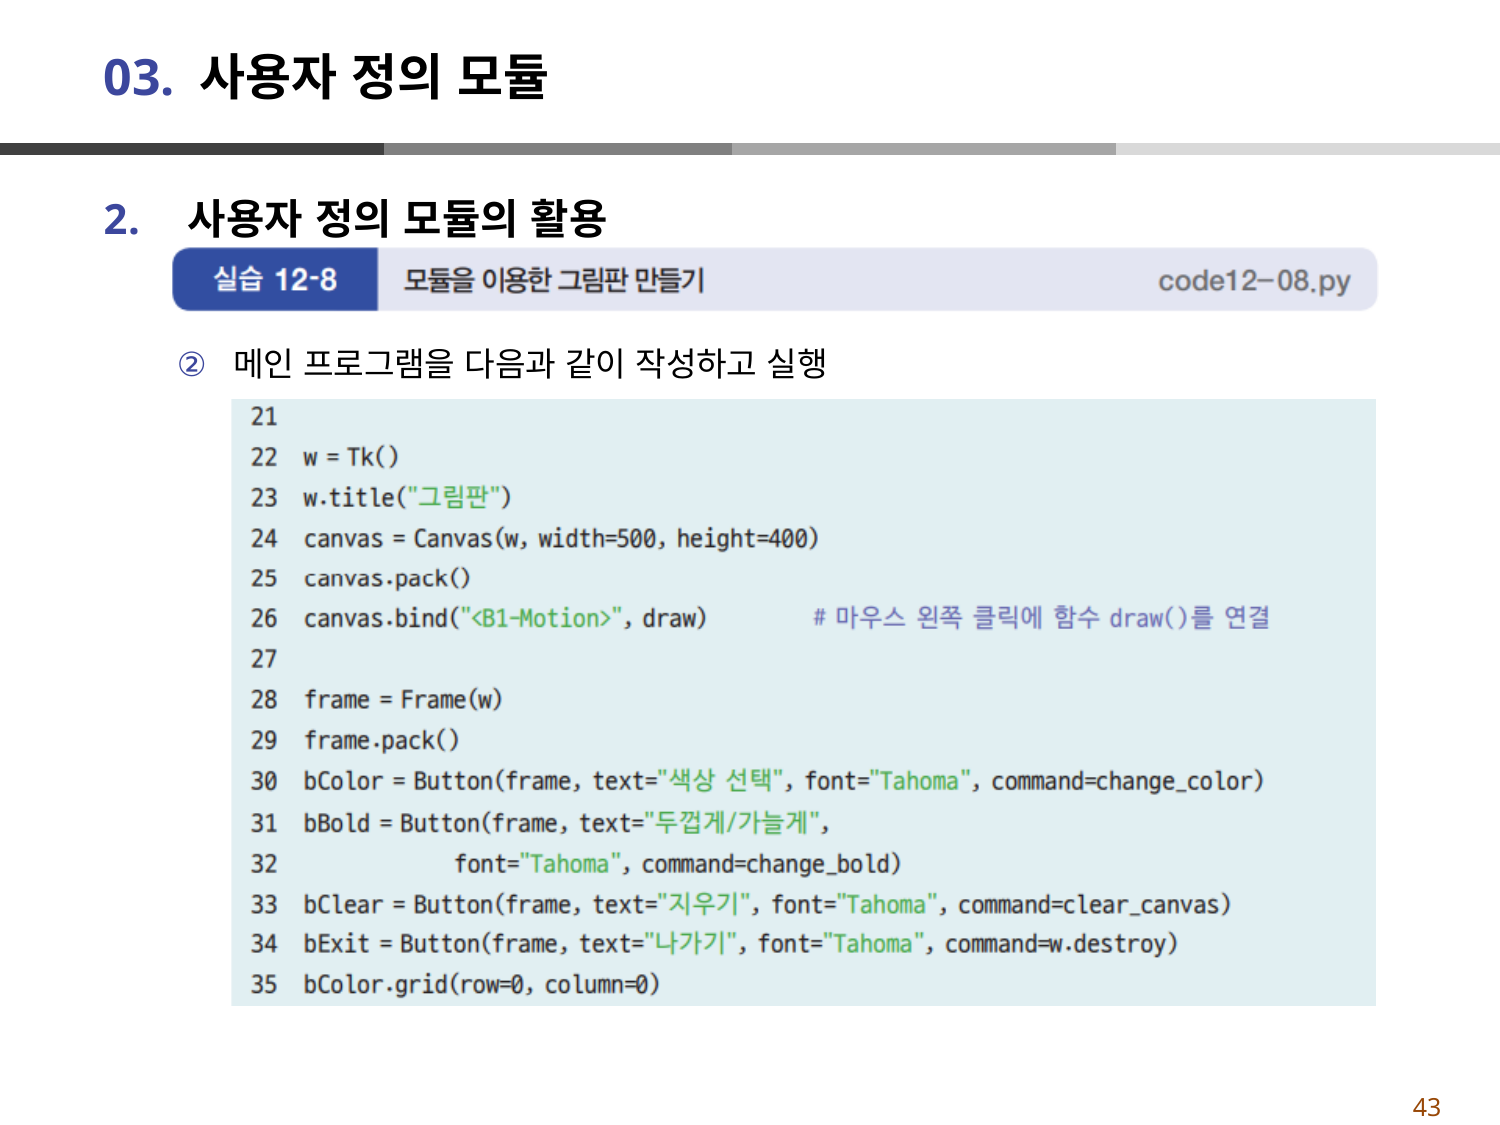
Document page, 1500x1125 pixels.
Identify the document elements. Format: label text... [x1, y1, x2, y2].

picture [229, 399, 1377, 1006]
title 03. 사용자 정의 모듈 [88, 30, 1400, 121]
picture [170, 243, 1380, 316]
list 사용자 정의 모듈의 활용 메인 프로그램을 다음과 같이 작성하고 실행 [88, 160, 1483, 1060]
